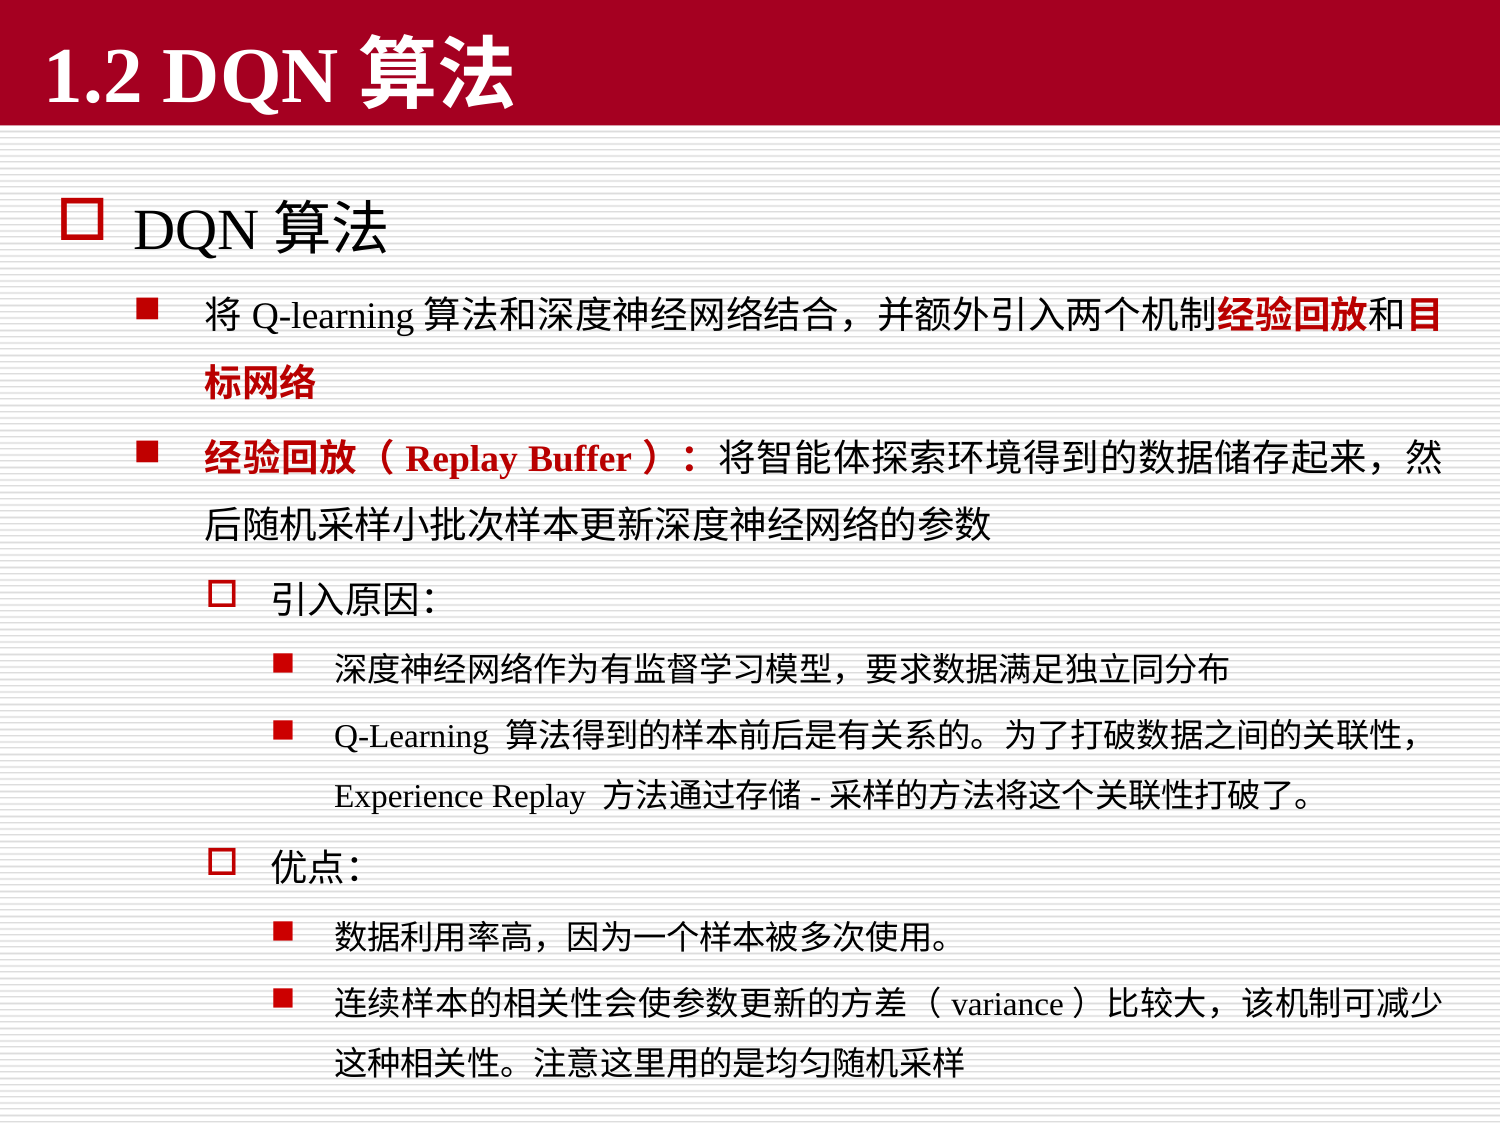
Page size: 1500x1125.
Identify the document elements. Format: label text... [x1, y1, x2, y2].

slide_number [1145, 1052, 1471, 1112]
picture [0, 126, 1500, 1125]
title 1.2 DQN算法 [0, 0, 1500, 126]
list DQN算法 将Q-learning算法和深度神经网络结合，并额外引入两个机制经验回放和目标网络 经验回放（Replay Buffer）：将智能体探索环境得到的数据储存起来，然后随机采样小批次样本更新深度神经网络的参数 引入原因： 深度神经网络作为有监督学习模型，要求数据满足独立同分布 Q-Learning 算法得到的样本前后是有关系的。为了打破数据之间的关联性，Experience Replay 方法通过存储-采样的方法将这个关联性打破了。 优点： 数据利用率高，因为一个样本被多次使用。 连续样本的相关性会使参数更新的方差（variance）比较大，该机制可减少这种相关性。注意这里用的是均匀随机采样 [41, 148, 1459, 1093]
